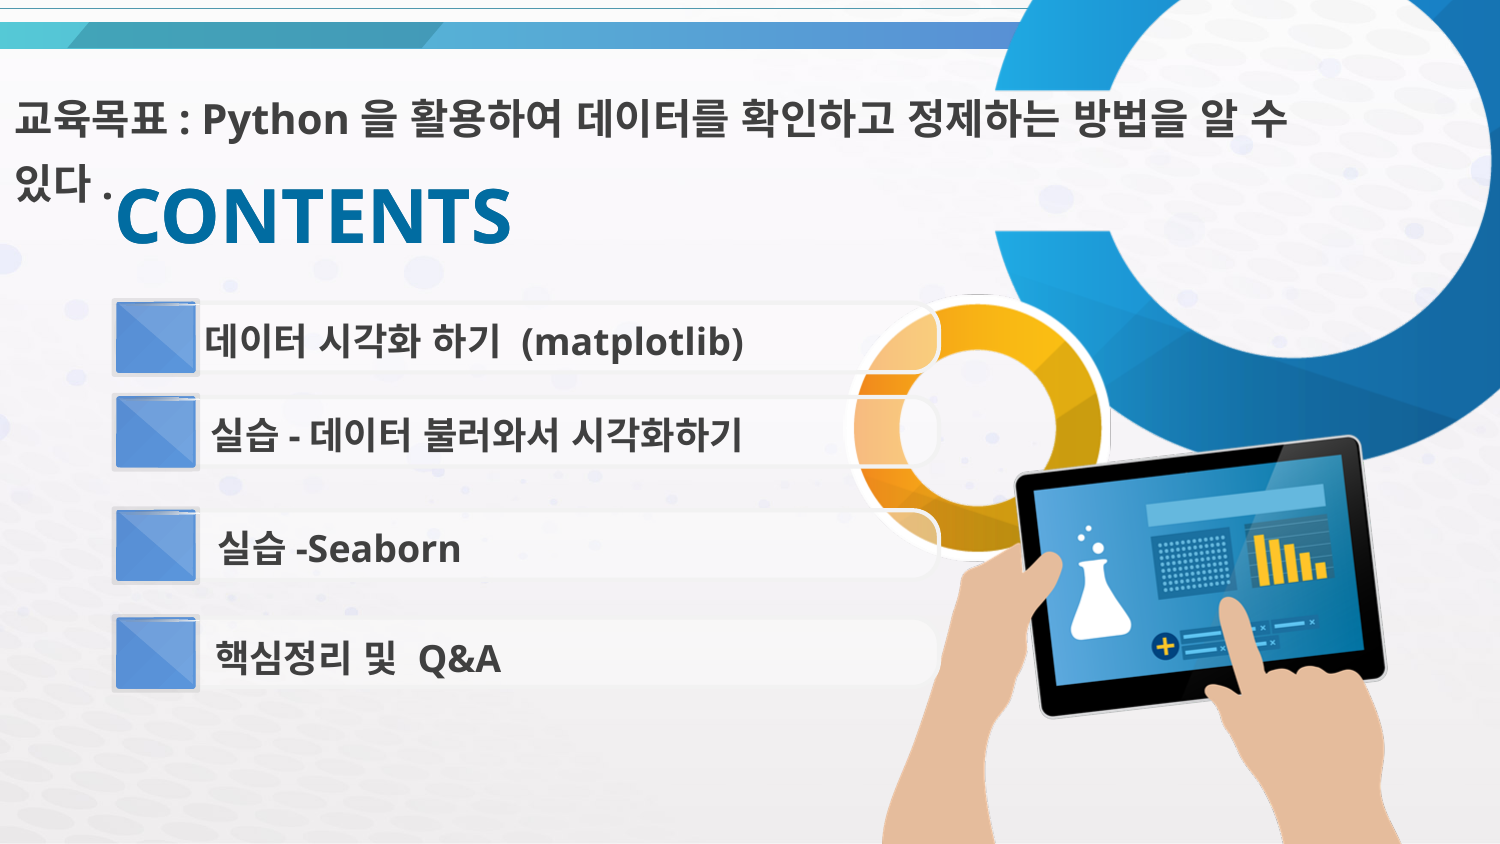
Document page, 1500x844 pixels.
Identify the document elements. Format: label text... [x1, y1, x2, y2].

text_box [111, 297, 201, 378]
text_box 핵심정리 및 Q&A [202, 614, 517, 688]
text_box [205, 615, 838, 690]
text_box [0, 20, 87, 50]
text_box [111, 506, 201, 586]
text_box [205, 394, 838, 469]
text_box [97, 151, 541, 269]
text_box [424, 20, 838, 50]
text_box 실습-Seaborn [203, 504, 477, 578]
text_box 데이터 시각화 하기 (matplotlib) [201, 297, 759, 371]
picture [0, 0, 1500, 844]
text_box 실습-데이터 불러와서 시각화하기 [201, 391, 760, 465]
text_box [111, 613, 201, 693]
text_box [205, 300, 838, 375]
text_box [205, 508, 838, 582]
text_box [111, 392, 201, 472]
text_box 교육목표: Python을 활용하여 데이터를 확인하고 정제하는 방법을 알 수 있다. [0, 70, 838, 216]
text_box [65, 19, 446, 51]
